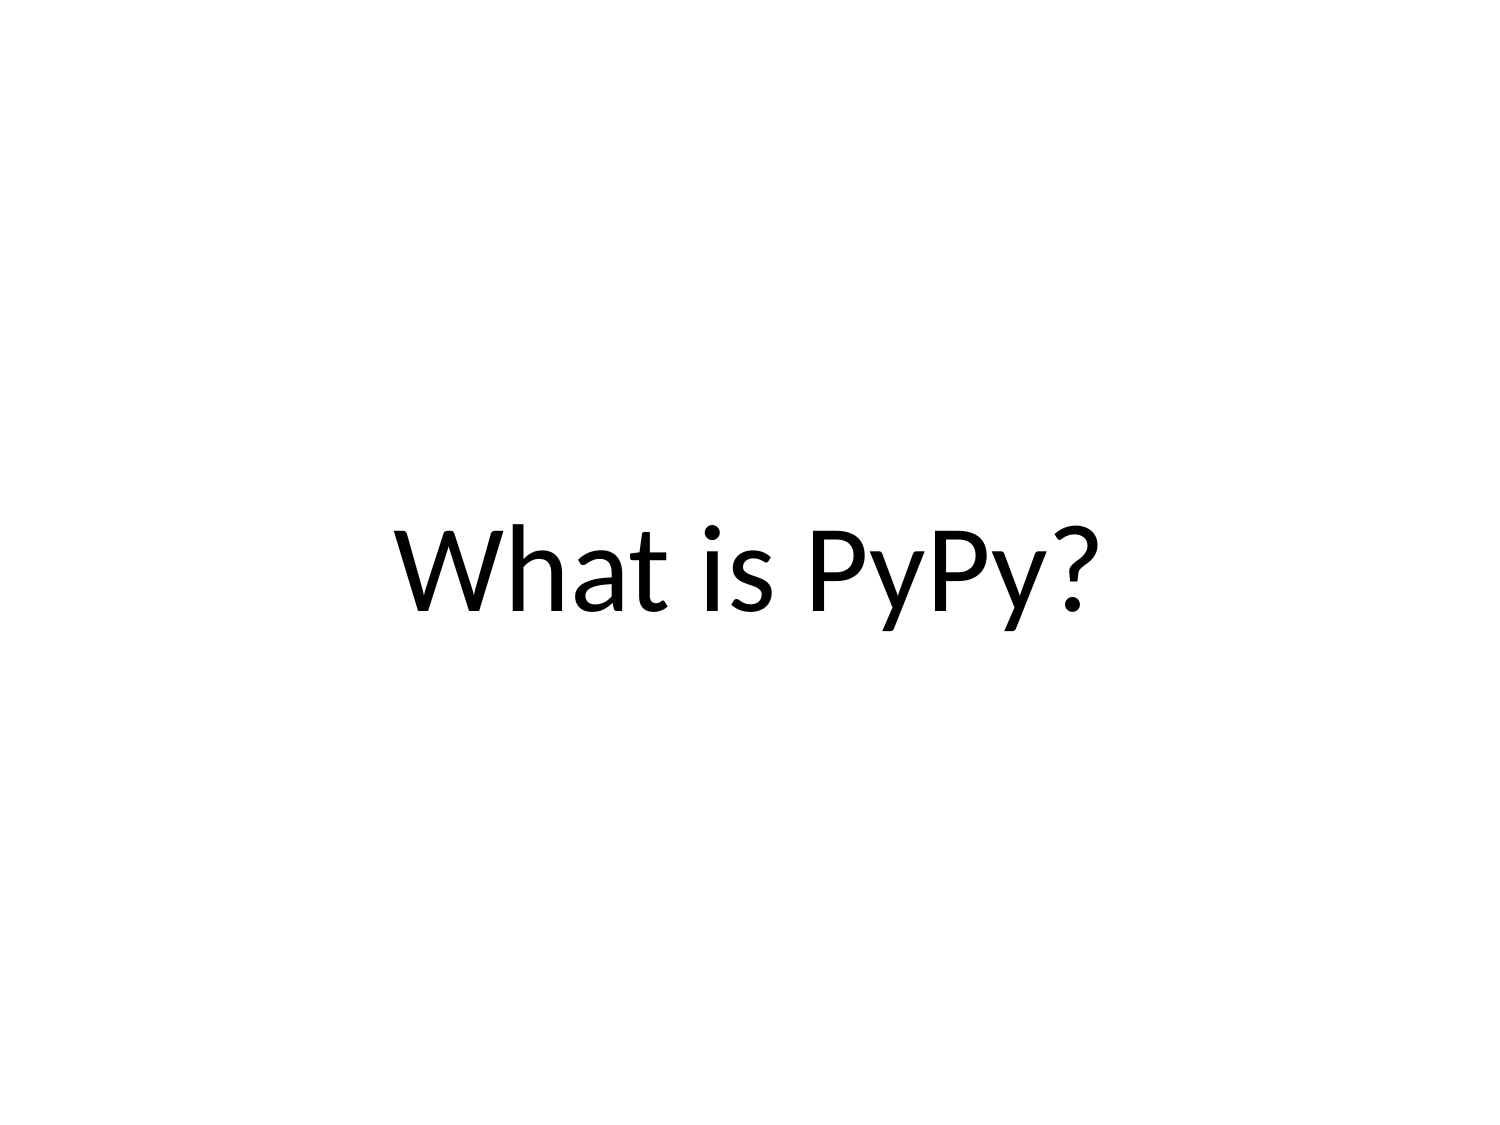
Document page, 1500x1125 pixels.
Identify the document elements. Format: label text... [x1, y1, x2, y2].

title What is PyPy? [75, 468, 1425, 656]
